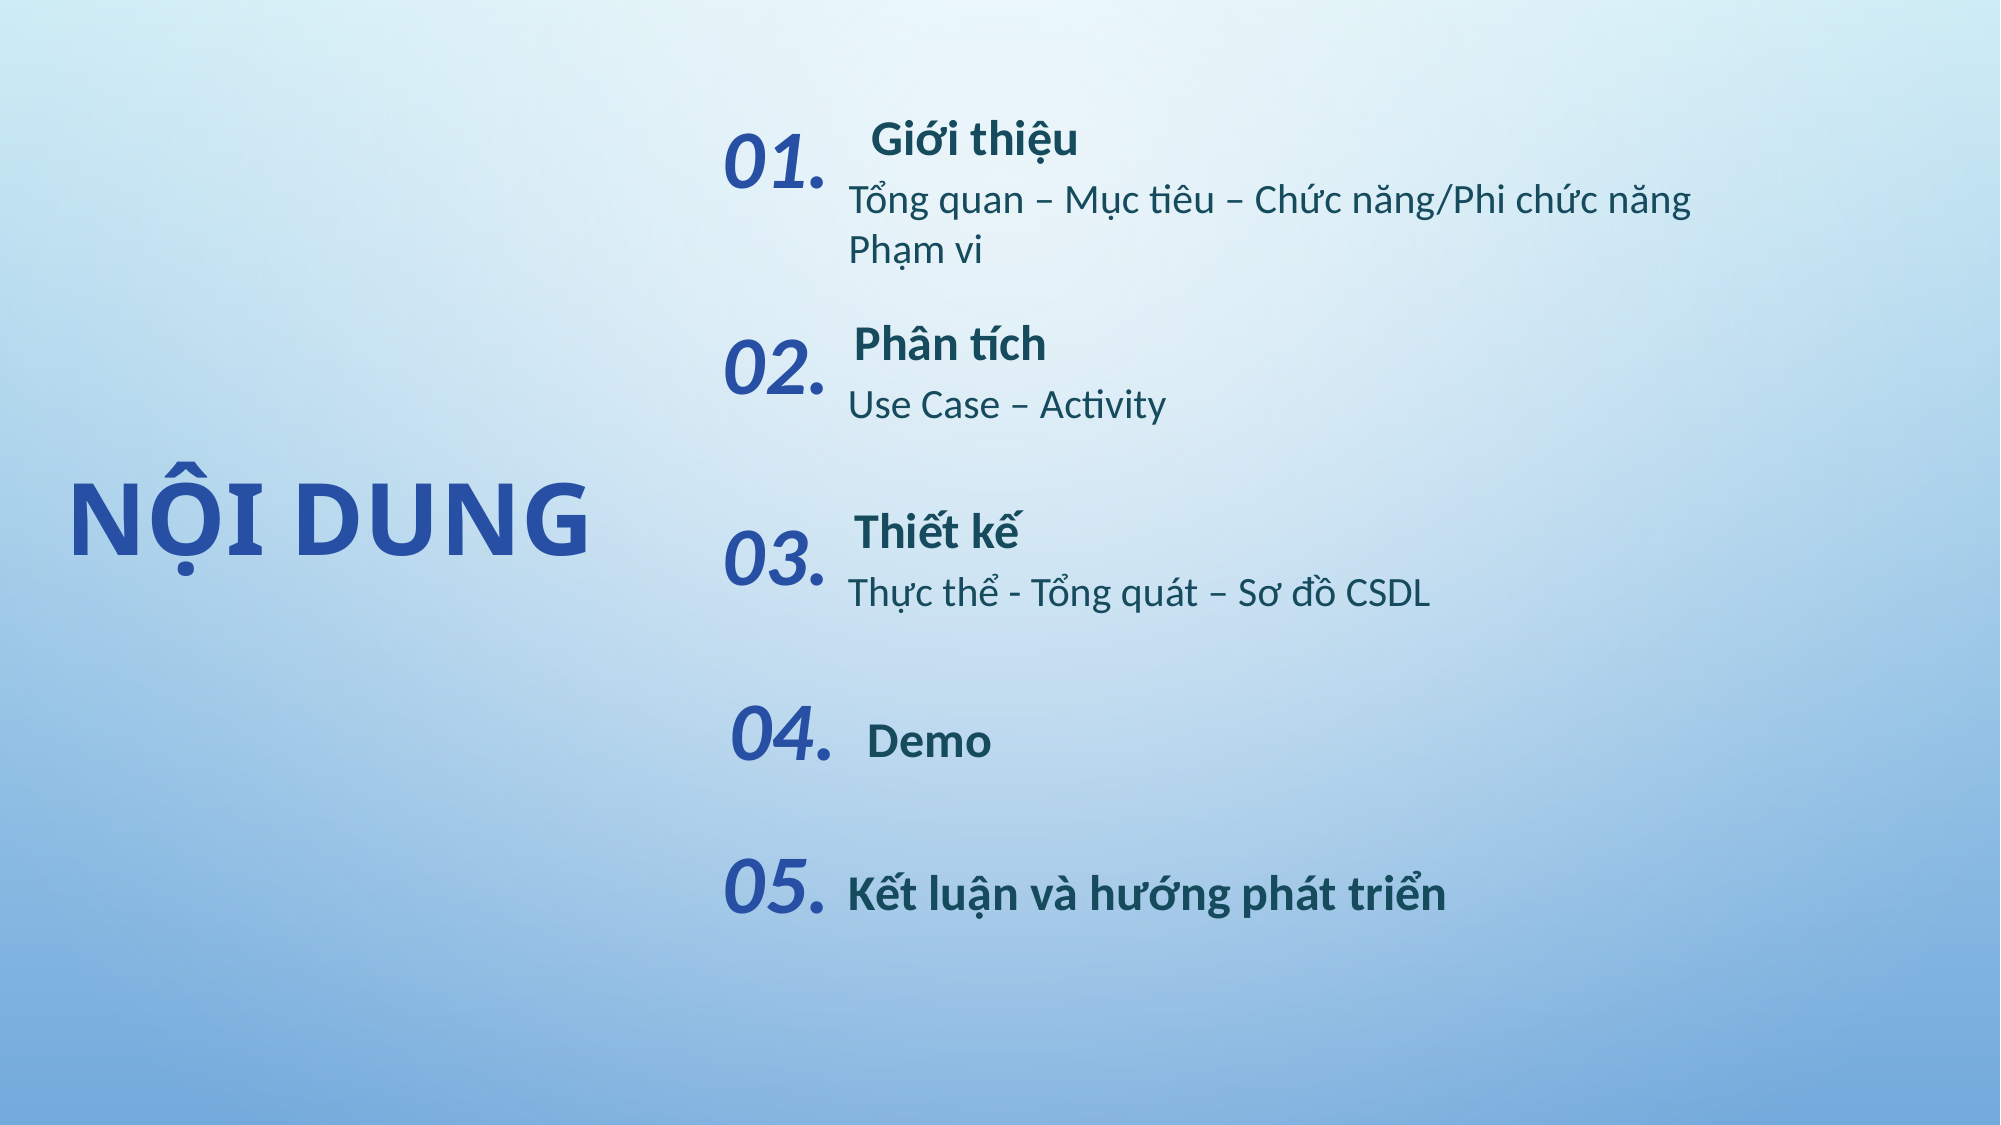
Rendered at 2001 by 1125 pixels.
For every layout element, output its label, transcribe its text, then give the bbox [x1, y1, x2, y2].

text_box Demo [852, 699, 1008, 775]
table_cell [0, 0, 2000, 395]
text_box 02. [708, 303, 832, 419]
text_box 01. [708, 98, 832, 213]
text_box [833, 97, 1777, 282]
text_box 03. [708, 494, 829, 610]
text_box NỘI DUNG [50, 448, 610, 584]
text_box Kết luận và hướng phát triển [834, 853, 1463, 928]
text_box 05. [708, 822, 845, 938]
text_box 04. [714, 669, 852, 785]
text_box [832, 490, 1777, 624]
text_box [832, 303, 1777, 436]
